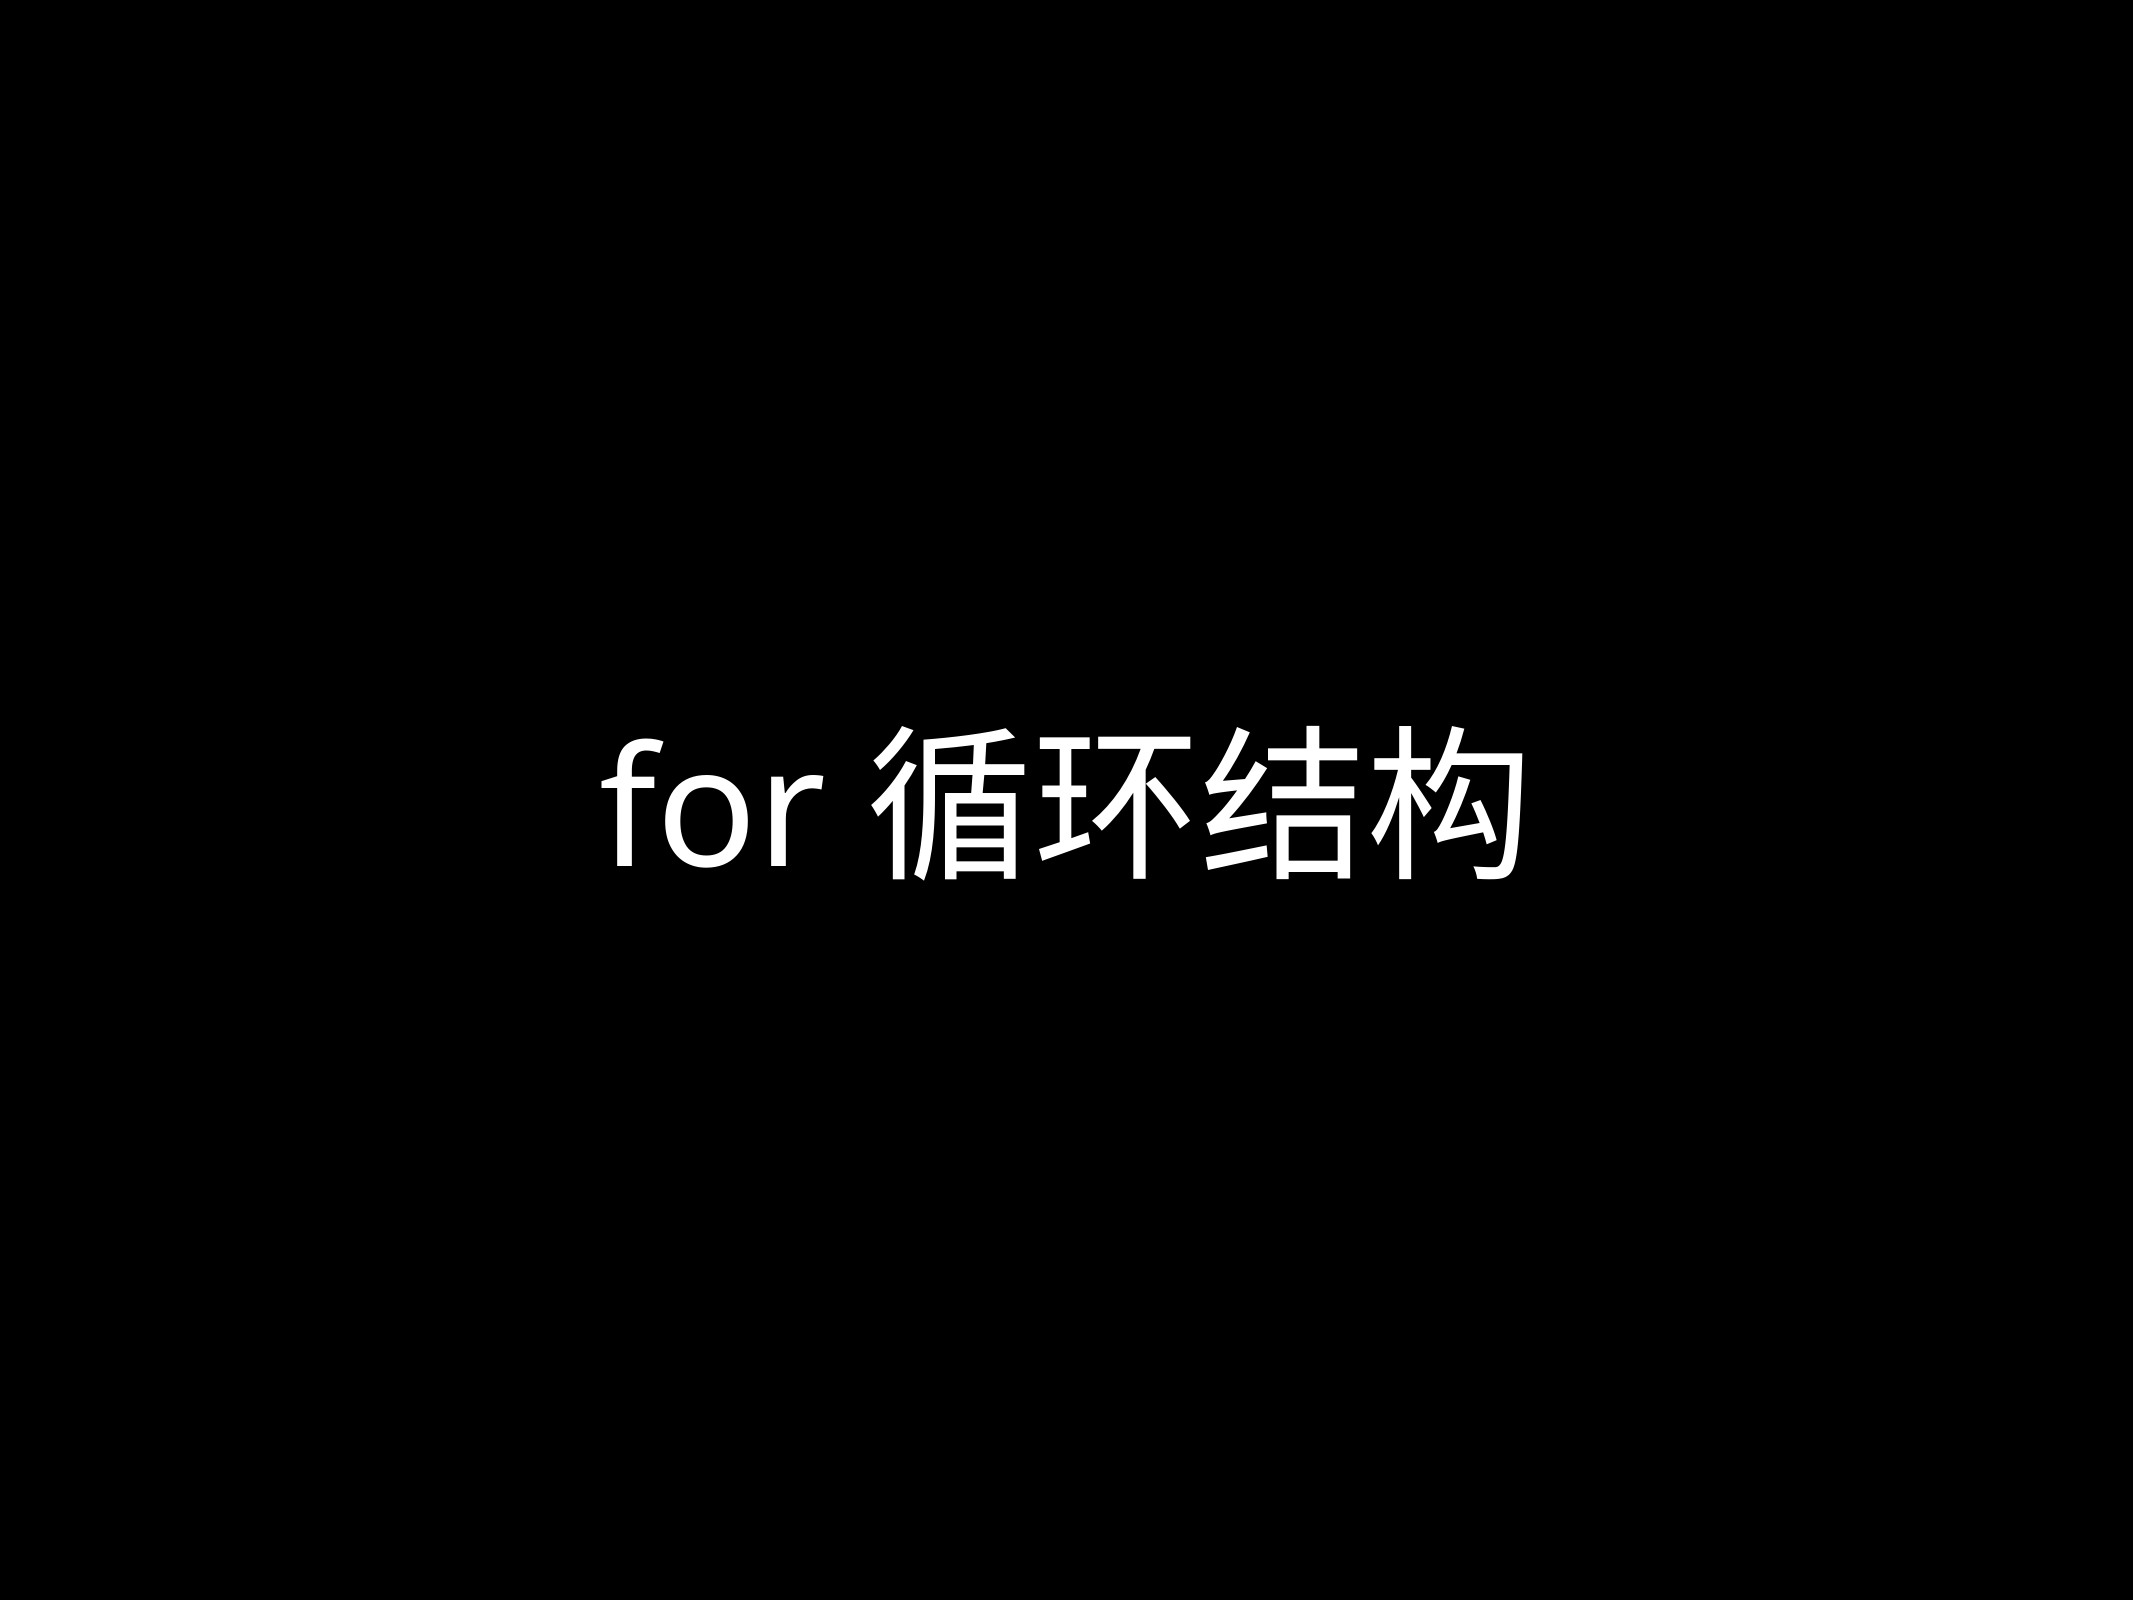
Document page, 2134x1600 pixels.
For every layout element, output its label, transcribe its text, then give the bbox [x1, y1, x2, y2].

title for循环结构 [207, 528, 1926, 1072]
